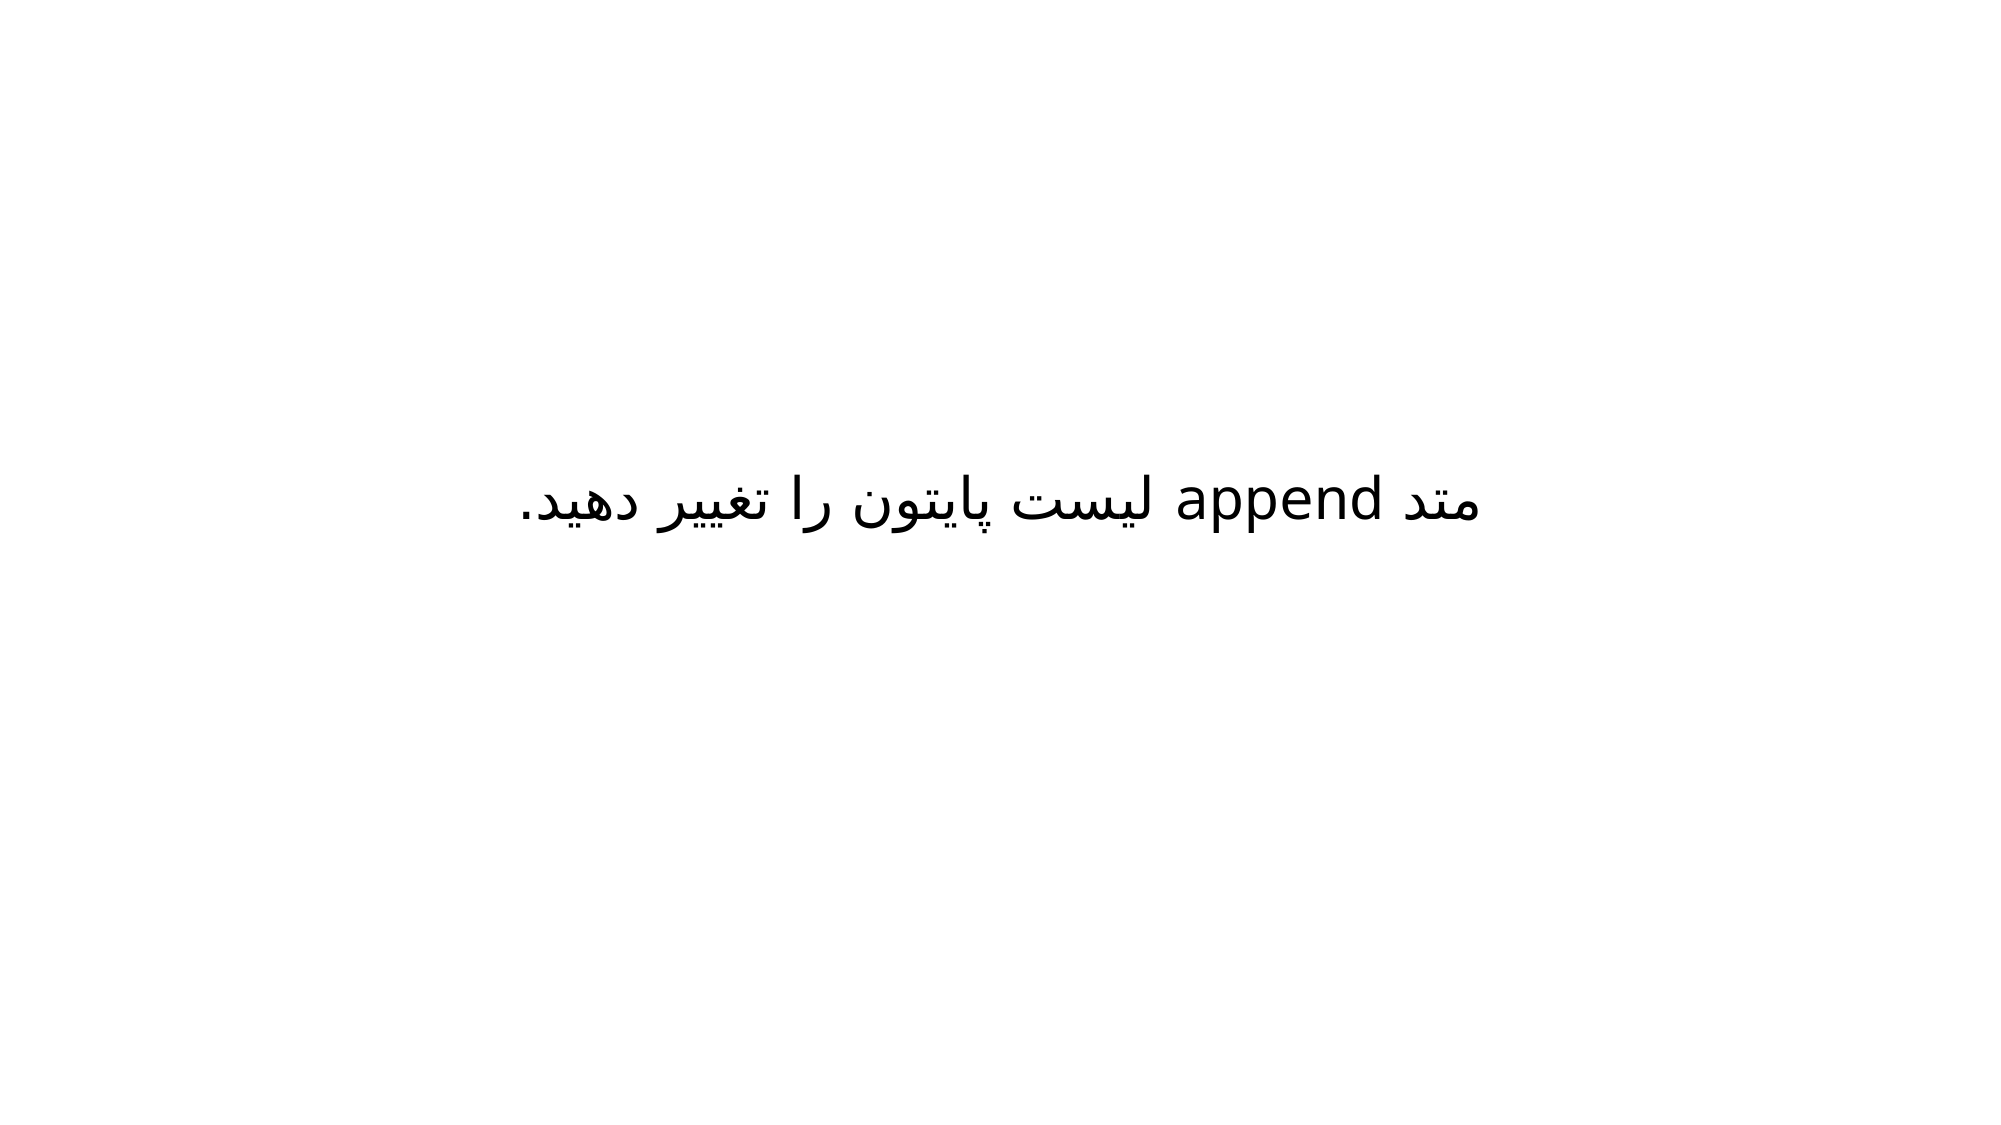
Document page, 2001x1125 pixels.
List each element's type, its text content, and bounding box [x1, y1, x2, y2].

title متد append لیست پایتون را تغییر دهید. [249, 450, 1750, 540]
